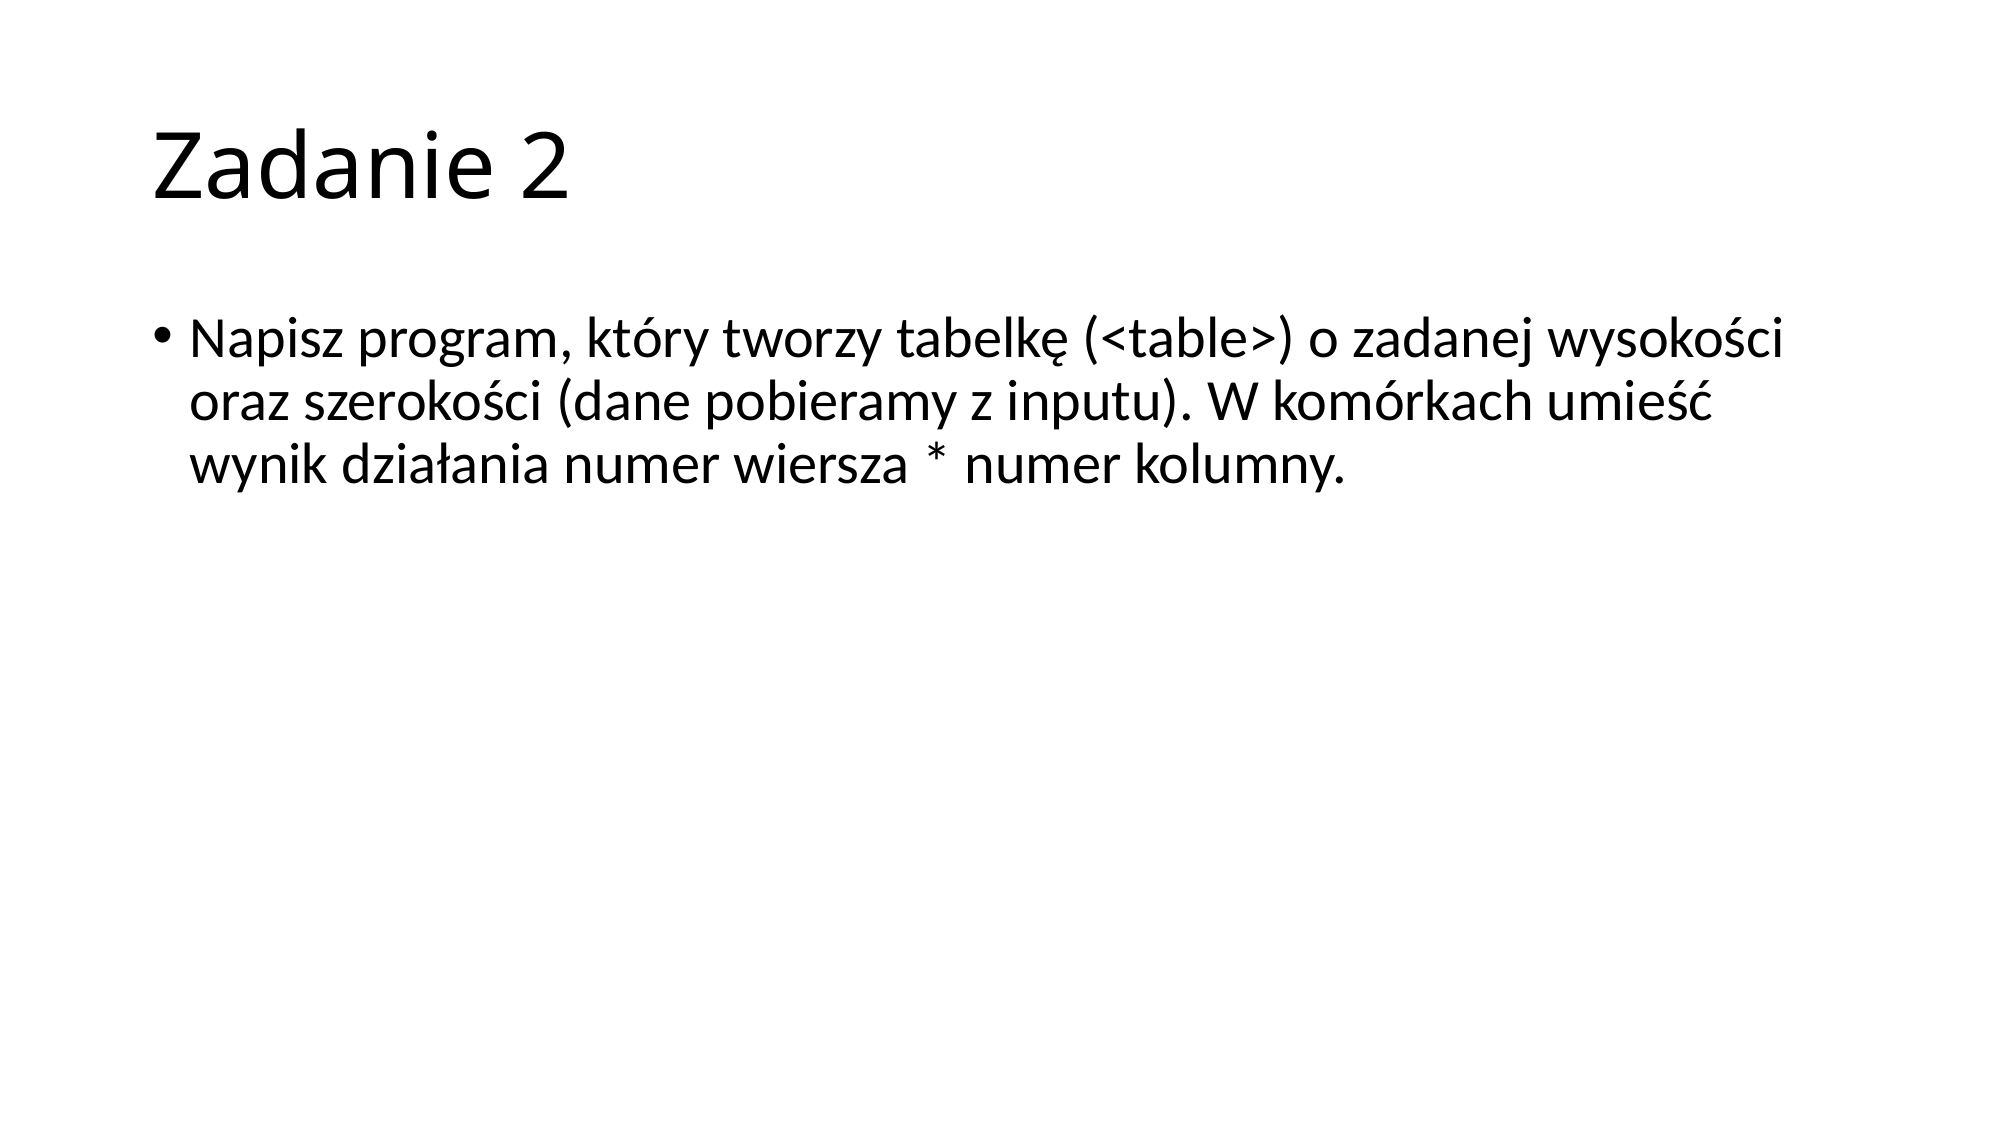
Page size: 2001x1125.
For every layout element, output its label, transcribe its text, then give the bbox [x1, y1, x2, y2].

title Zadanie 2 [137, 59, 1863, 278]
list Napisz program, który tworzy tabelkę (<table>) o zadanej wysokości oraz szerokości (dane pobieramy z inputu). W komórkach umieść wynik działania numer wiersza * numer kolumny. [137, 299, 1863, 1014]
